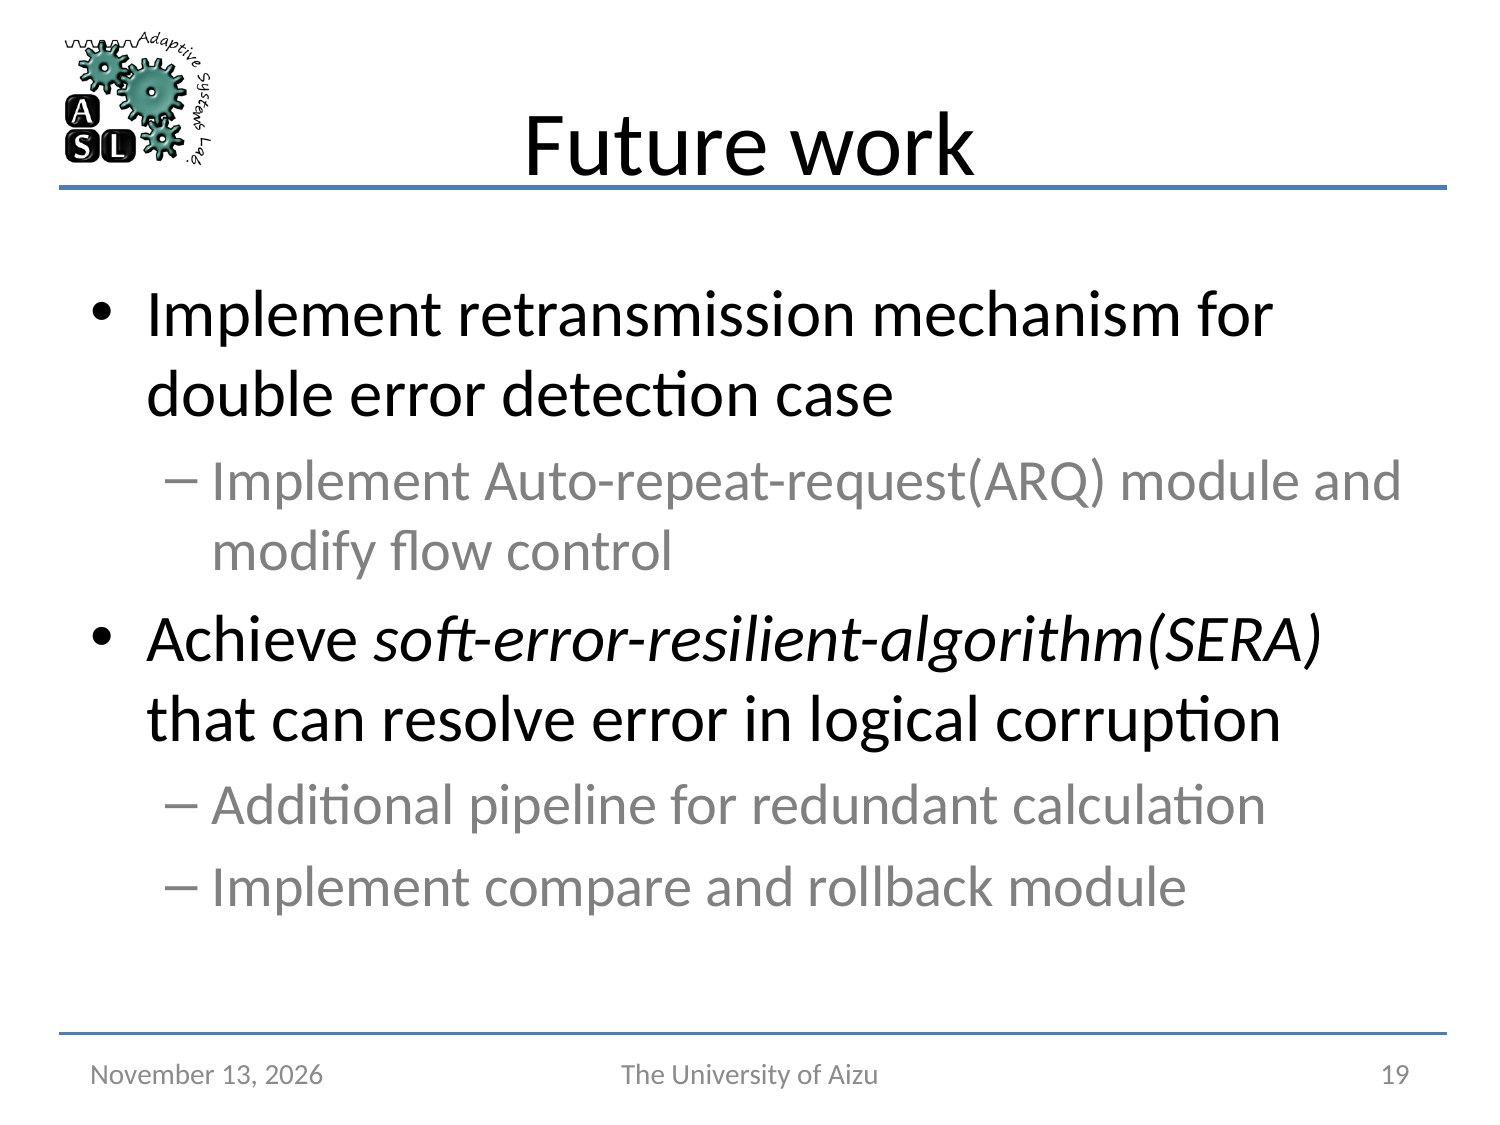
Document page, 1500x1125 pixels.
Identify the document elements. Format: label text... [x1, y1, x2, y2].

footer The University of Aizu [512, 1042, 988, 1103]
list Implement retransmission mechanism for double error detection case Implement Auto-repeat-request(ARQ) module and modify flow control Achieve soft-error-resilient-algorithm(SERA) that can resolve error in logical corruption Additional pipeline for redundant calculation Implement compare and rollback module [75, 262, 1447, 1005]
title Future work [75, 45, 1425, 233]
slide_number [75, 1042, 425, 1103]
slide_number 19 [1074, 1042, 1425, 1103]
picture [58, 30, 211, 169]
